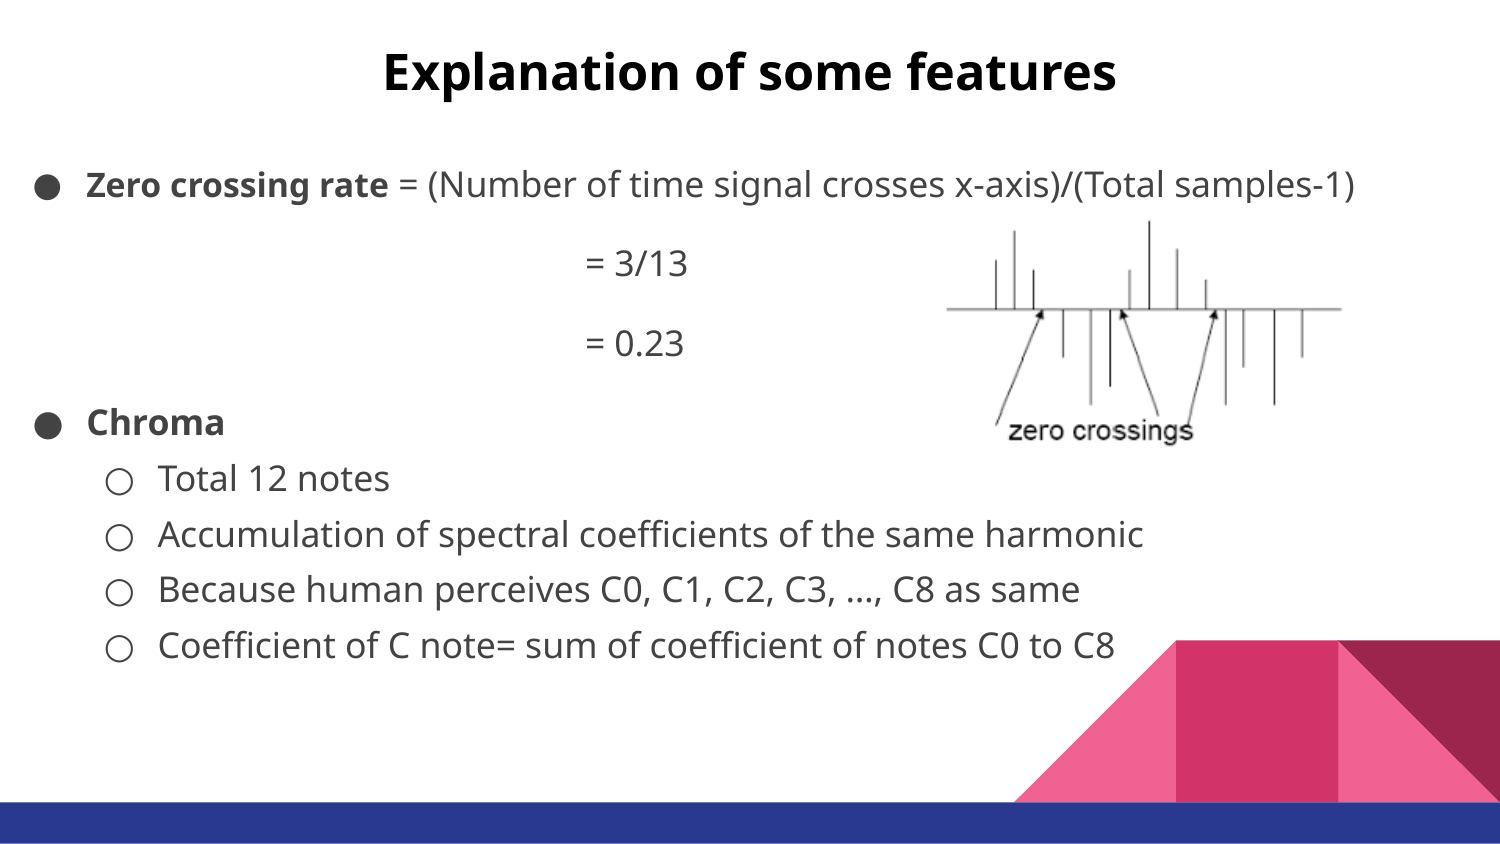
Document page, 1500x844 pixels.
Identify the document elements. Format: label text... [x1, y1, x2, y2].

list Zero crossing rate = (Number of time signal crosses x-axis)/(Total samples-1) = 3/13 = 0.23 Chroma Total 12 notes Accumulation of spectral coefficients of the same harmonic Because human perceives C0, C1, C2, C3, …, C8 as same Coefficient of C note= sum of coefficient of notes C0 to C8 [0, 137, 1500, 685]
title Explanation of some features [51, 21, 1449, 122]
picture [911, 203, 1386, 464]
